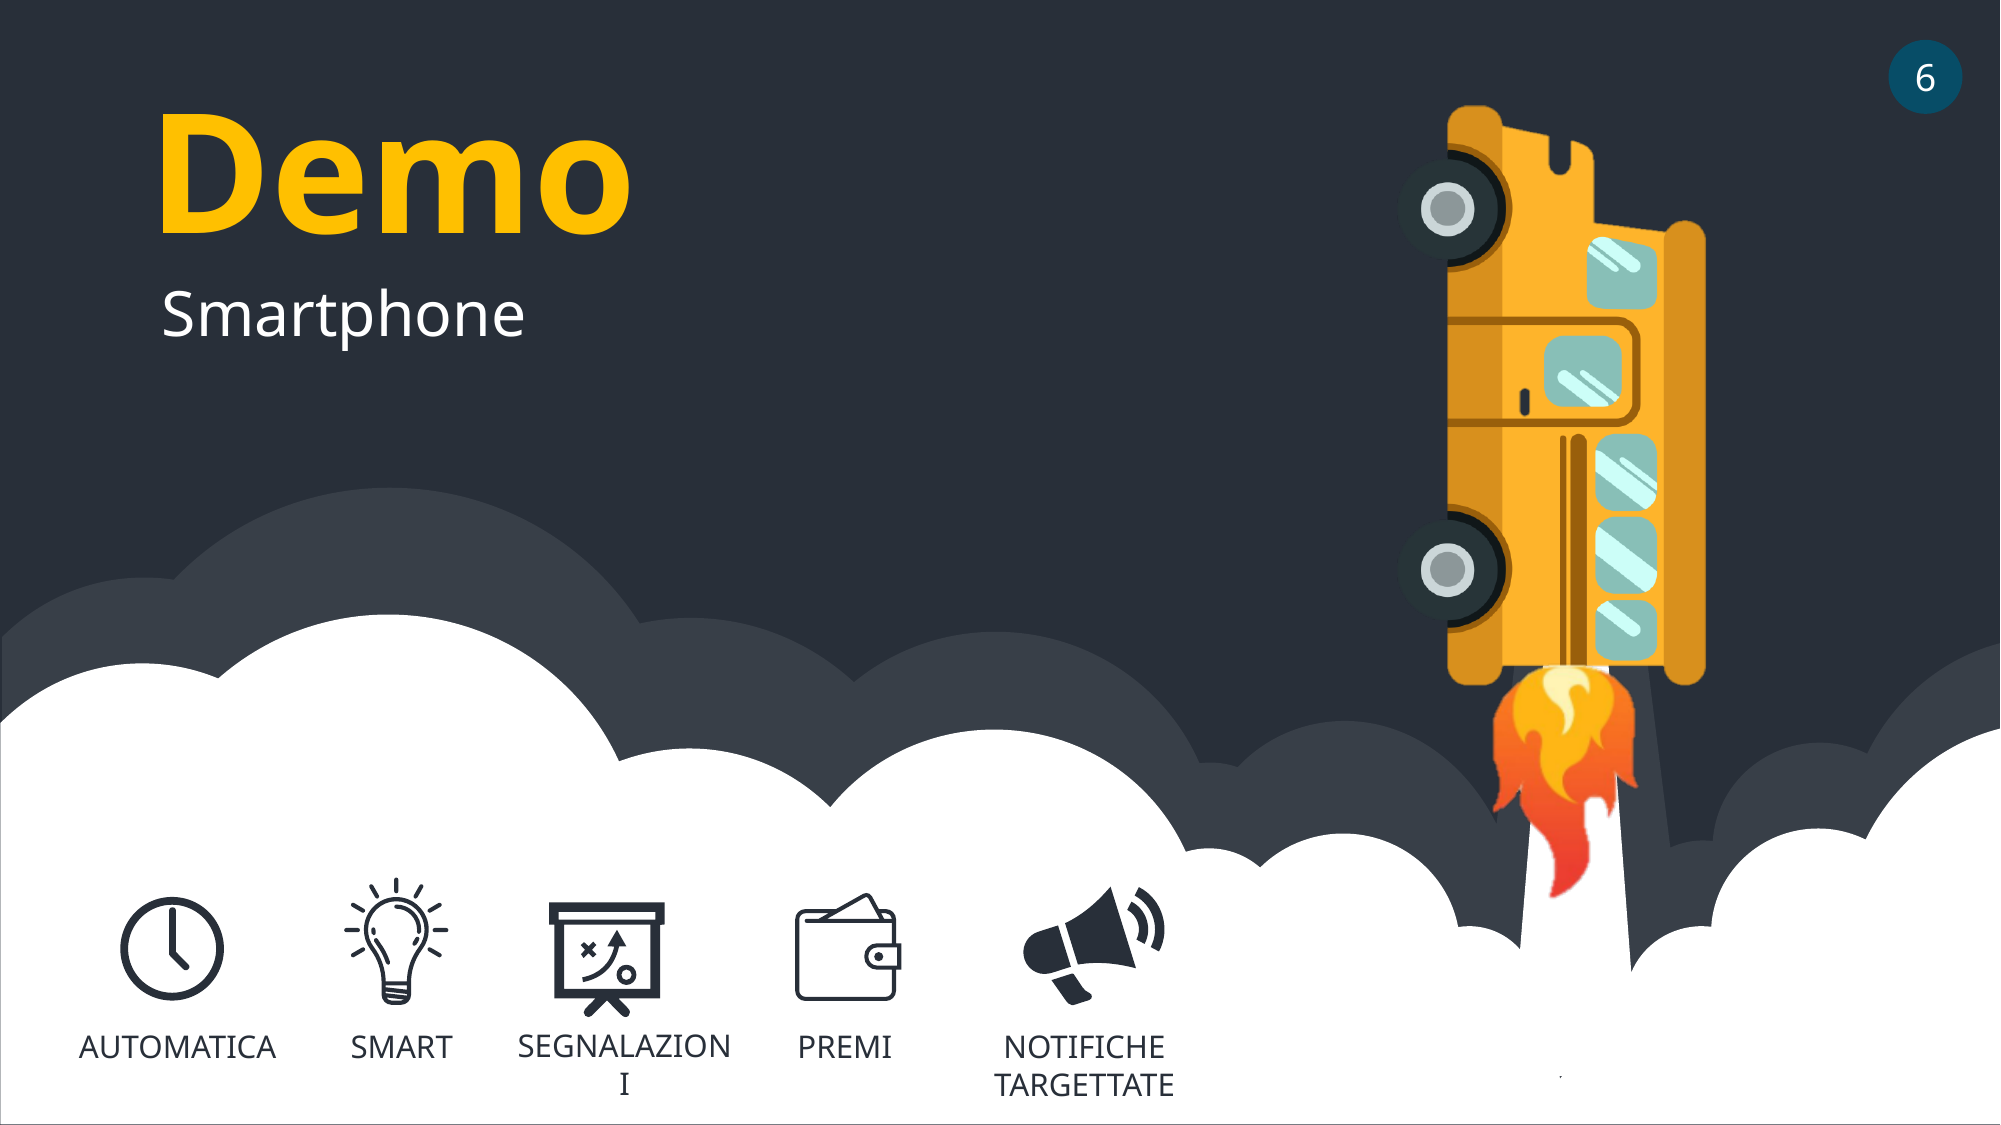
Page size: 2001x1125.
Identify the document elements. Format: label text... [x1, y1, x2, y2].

text_box Smartphone [147, 266, 1284, 356]
text_box [1627, 643, 2000, 968]
text_box SEGNALAZIONI [500, 1019, 750, 1109]
picture [1392, 105, 1723, 904]
text_box NOTIFICHE TARGETTATE [971, 1020, 1199, 1110]
text_box AUTOMATICA [38, 1020, 318, 1073]
text_box [2, 487, 1523, 948]
text_box SMART [334, 1020, 470, 1073]
text_box Demo [133, 59, 1227, 275]
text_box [549, 902, 665, 1018]
text_box [795, 892, 902, 1001]
text_box [0, 614, 2000, 1125]
text_box PREMI [749, 1020, 941, 1073]
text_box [1022, 886, 1171, 1006]
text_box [344, 877, 449, 1005]
text_box 6 [1887, 38, 1964, 115]
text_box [124, 900, 221, 997]
